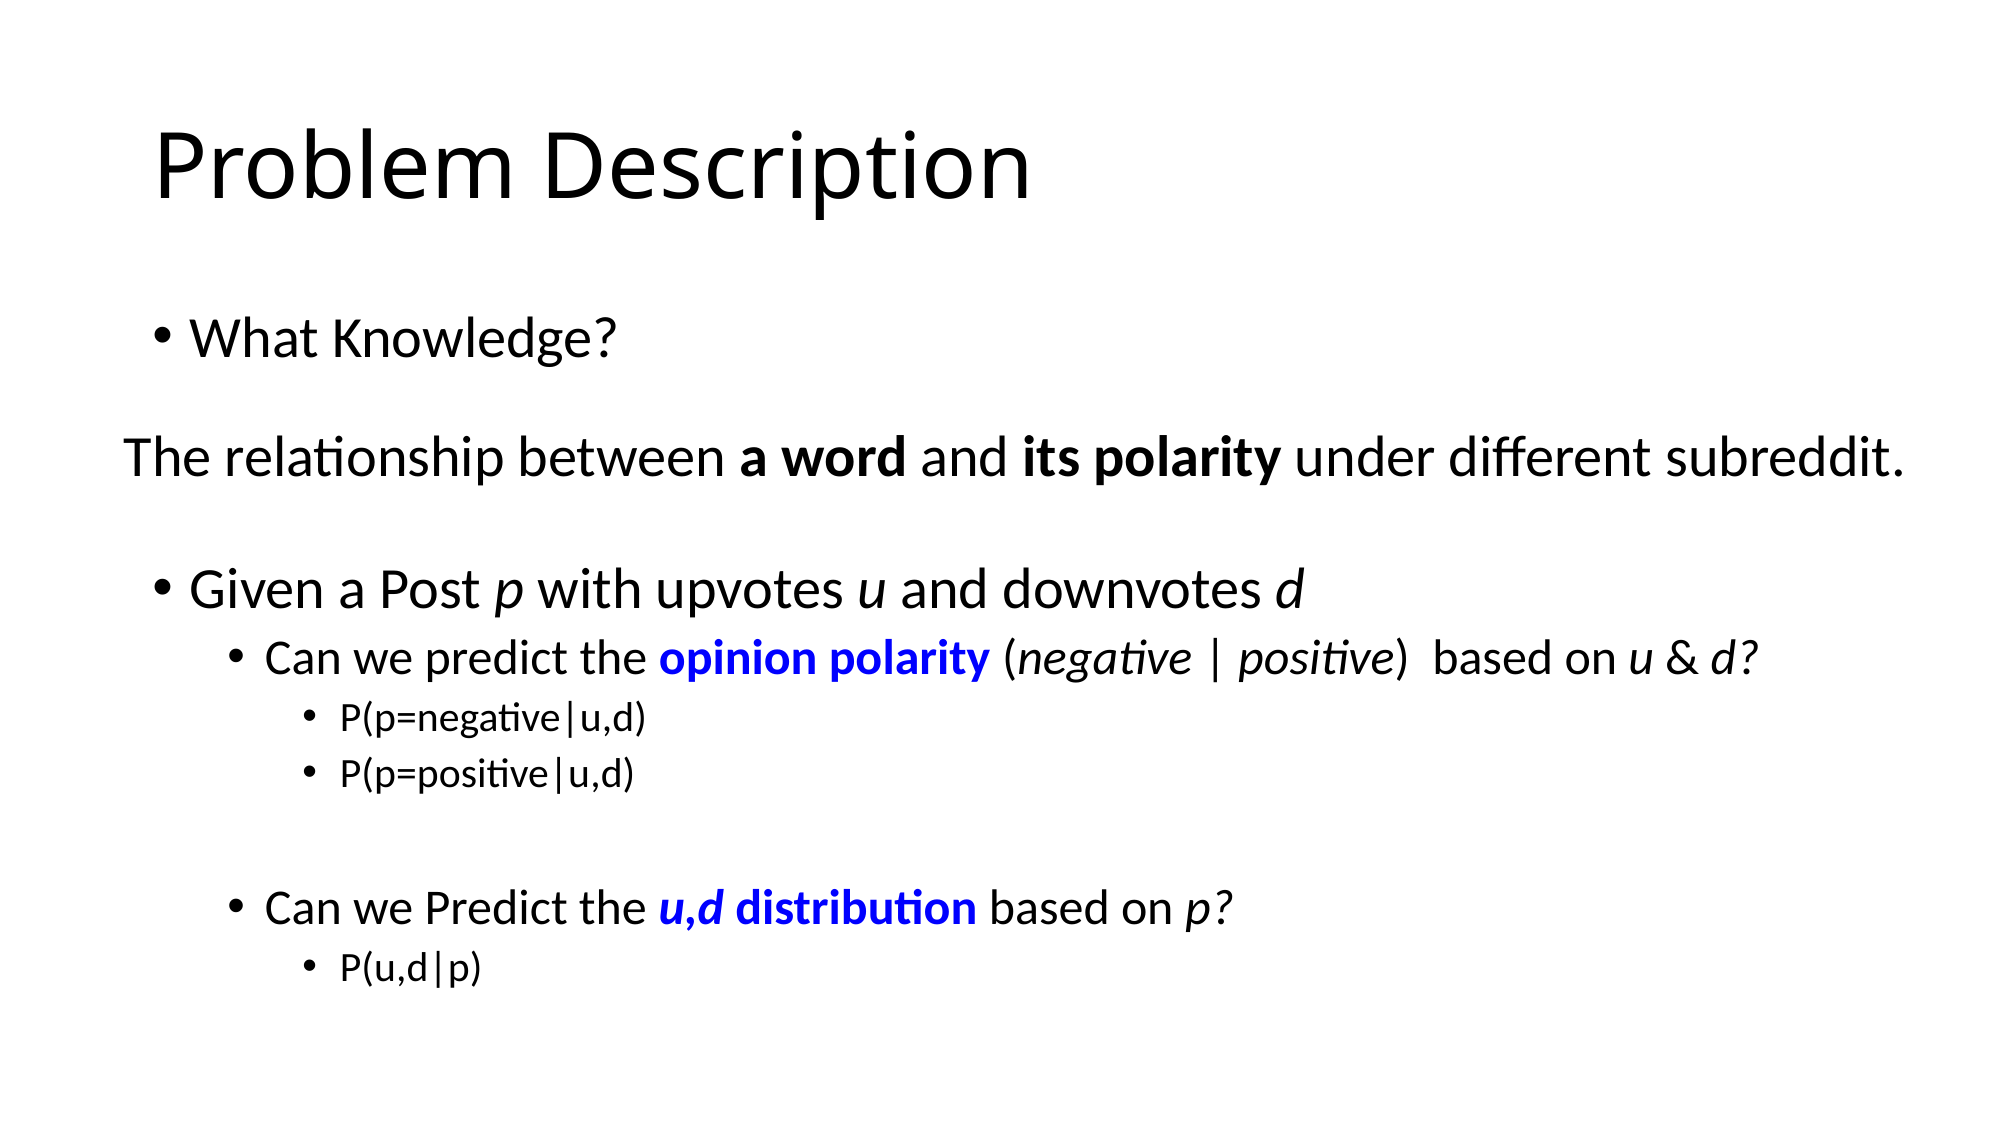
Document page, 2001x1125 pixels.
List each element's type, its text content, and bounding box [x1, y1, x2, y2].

title Problem Description [137, 59, 1863, 278]
text_box The relationship between a word and its polarity under different subreddit. [108, 410, 1922, 496]
